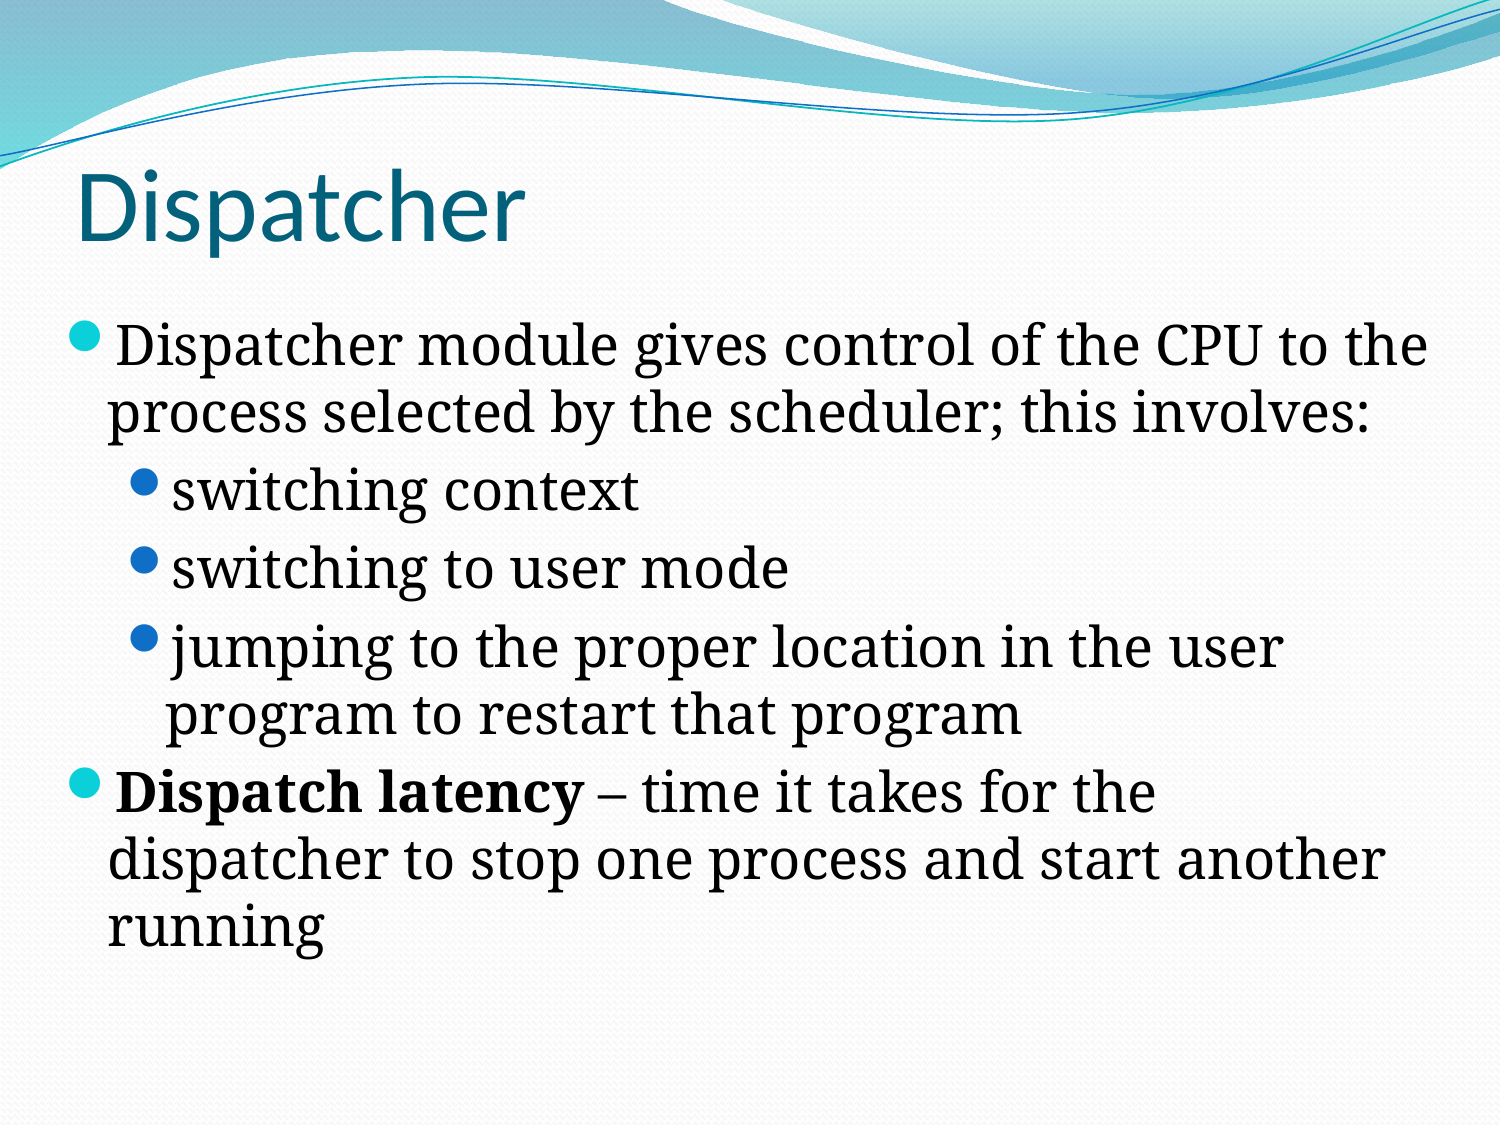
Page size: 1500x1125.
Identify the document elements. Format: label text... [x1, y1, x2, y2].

list Dispatcher module gives control of the CPU to the process selected by the scheduler; this involves: switching context switching to user mode jumping to the proper location in the user program to restart that program Dispatch latency – time it takes for the dispatcher to stop one process and start another running [50, 302, 1450, 1038]
title Dispatcher [75, 75, 1425, 263]
